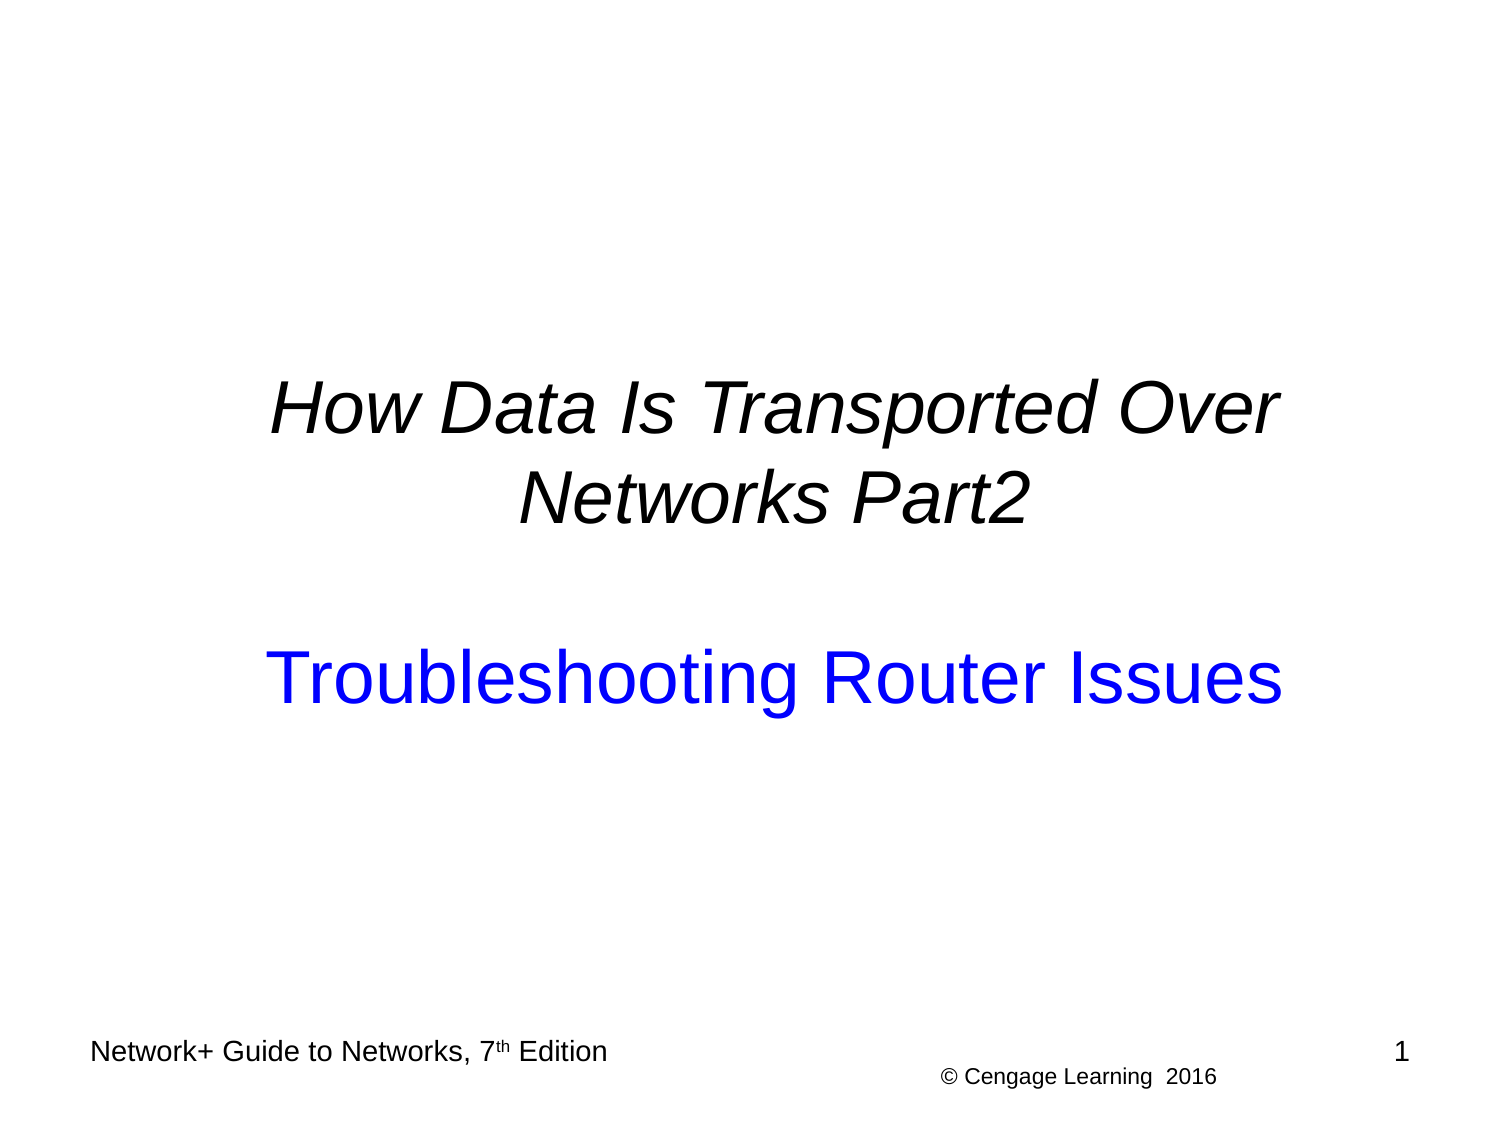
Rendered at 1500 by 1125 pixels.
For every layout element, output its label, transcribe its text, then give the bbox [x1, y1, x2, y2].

footer Network+ Guide to Networks, 7th Edition [74, 1024, 713, 1103]
title How Data Is Transported Over Networks Part2 Troubleshooting Router Issues [99, 399, 1450, 588]
slide_number 1 [1312, 1024, 1426, 1103]
